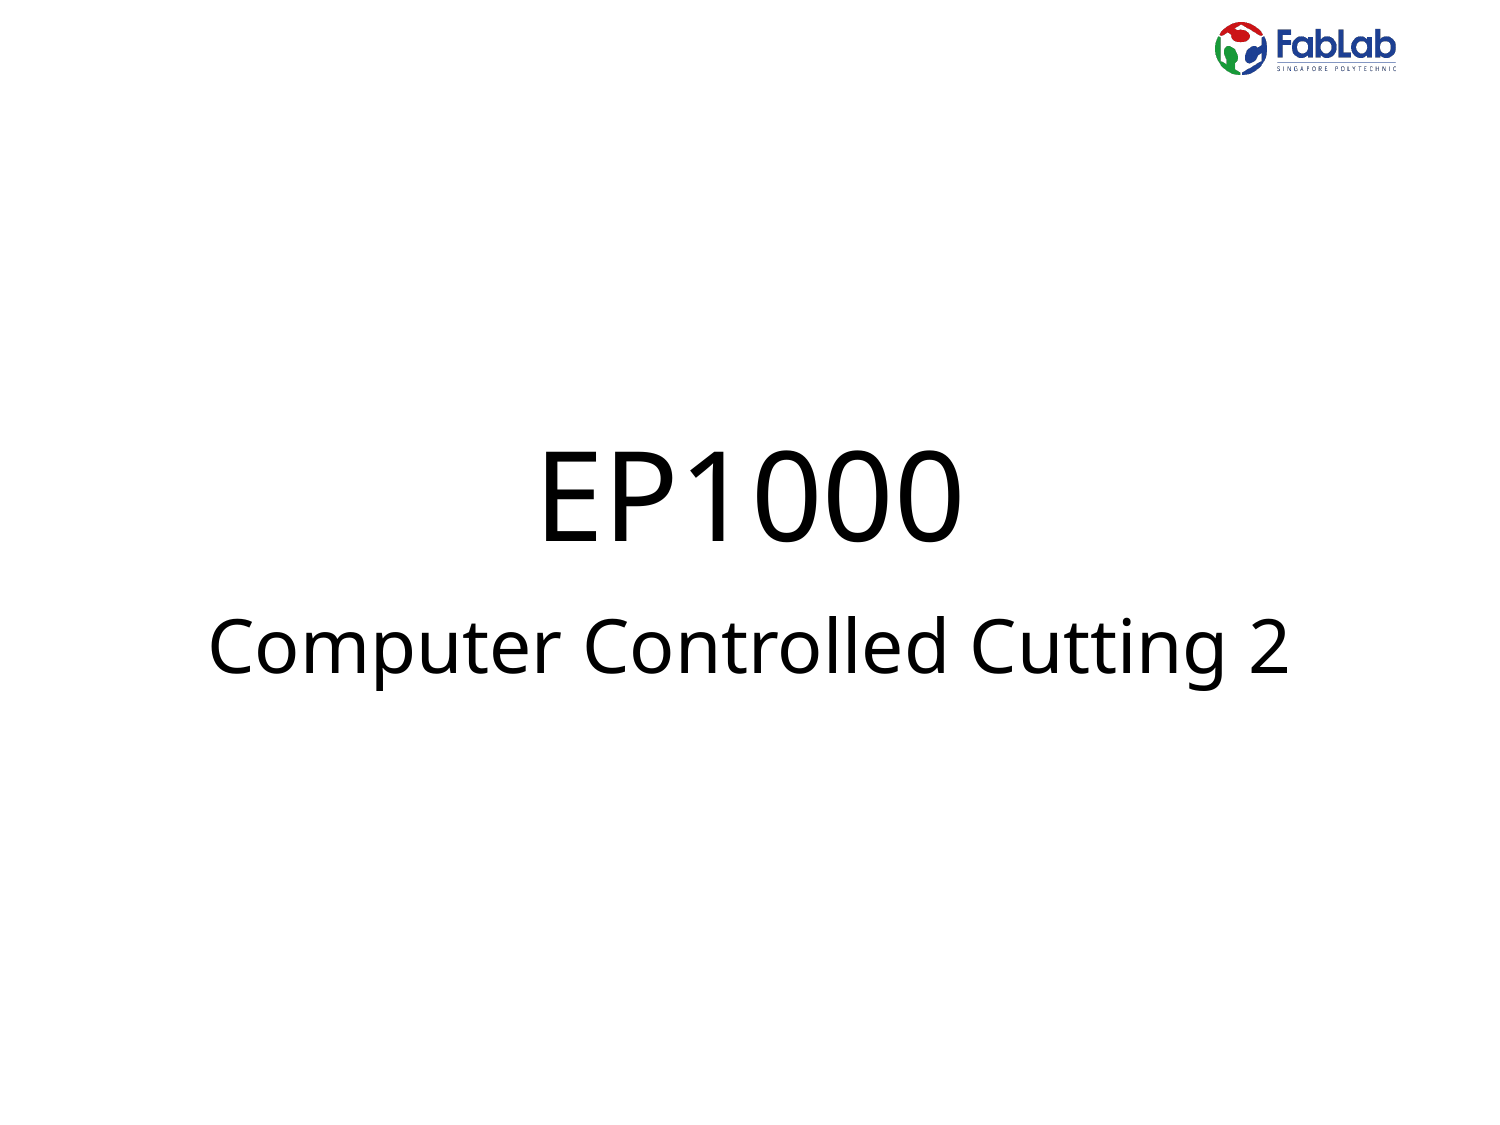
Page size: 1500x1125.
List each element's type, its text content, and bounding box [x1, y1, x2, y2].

picture [1215, 22, 1396, 75]
title EP1000 [112, 184, 1388, 576]
subtitle Computer Controlled Cutting 2 [187, 590, 1313, 863]
